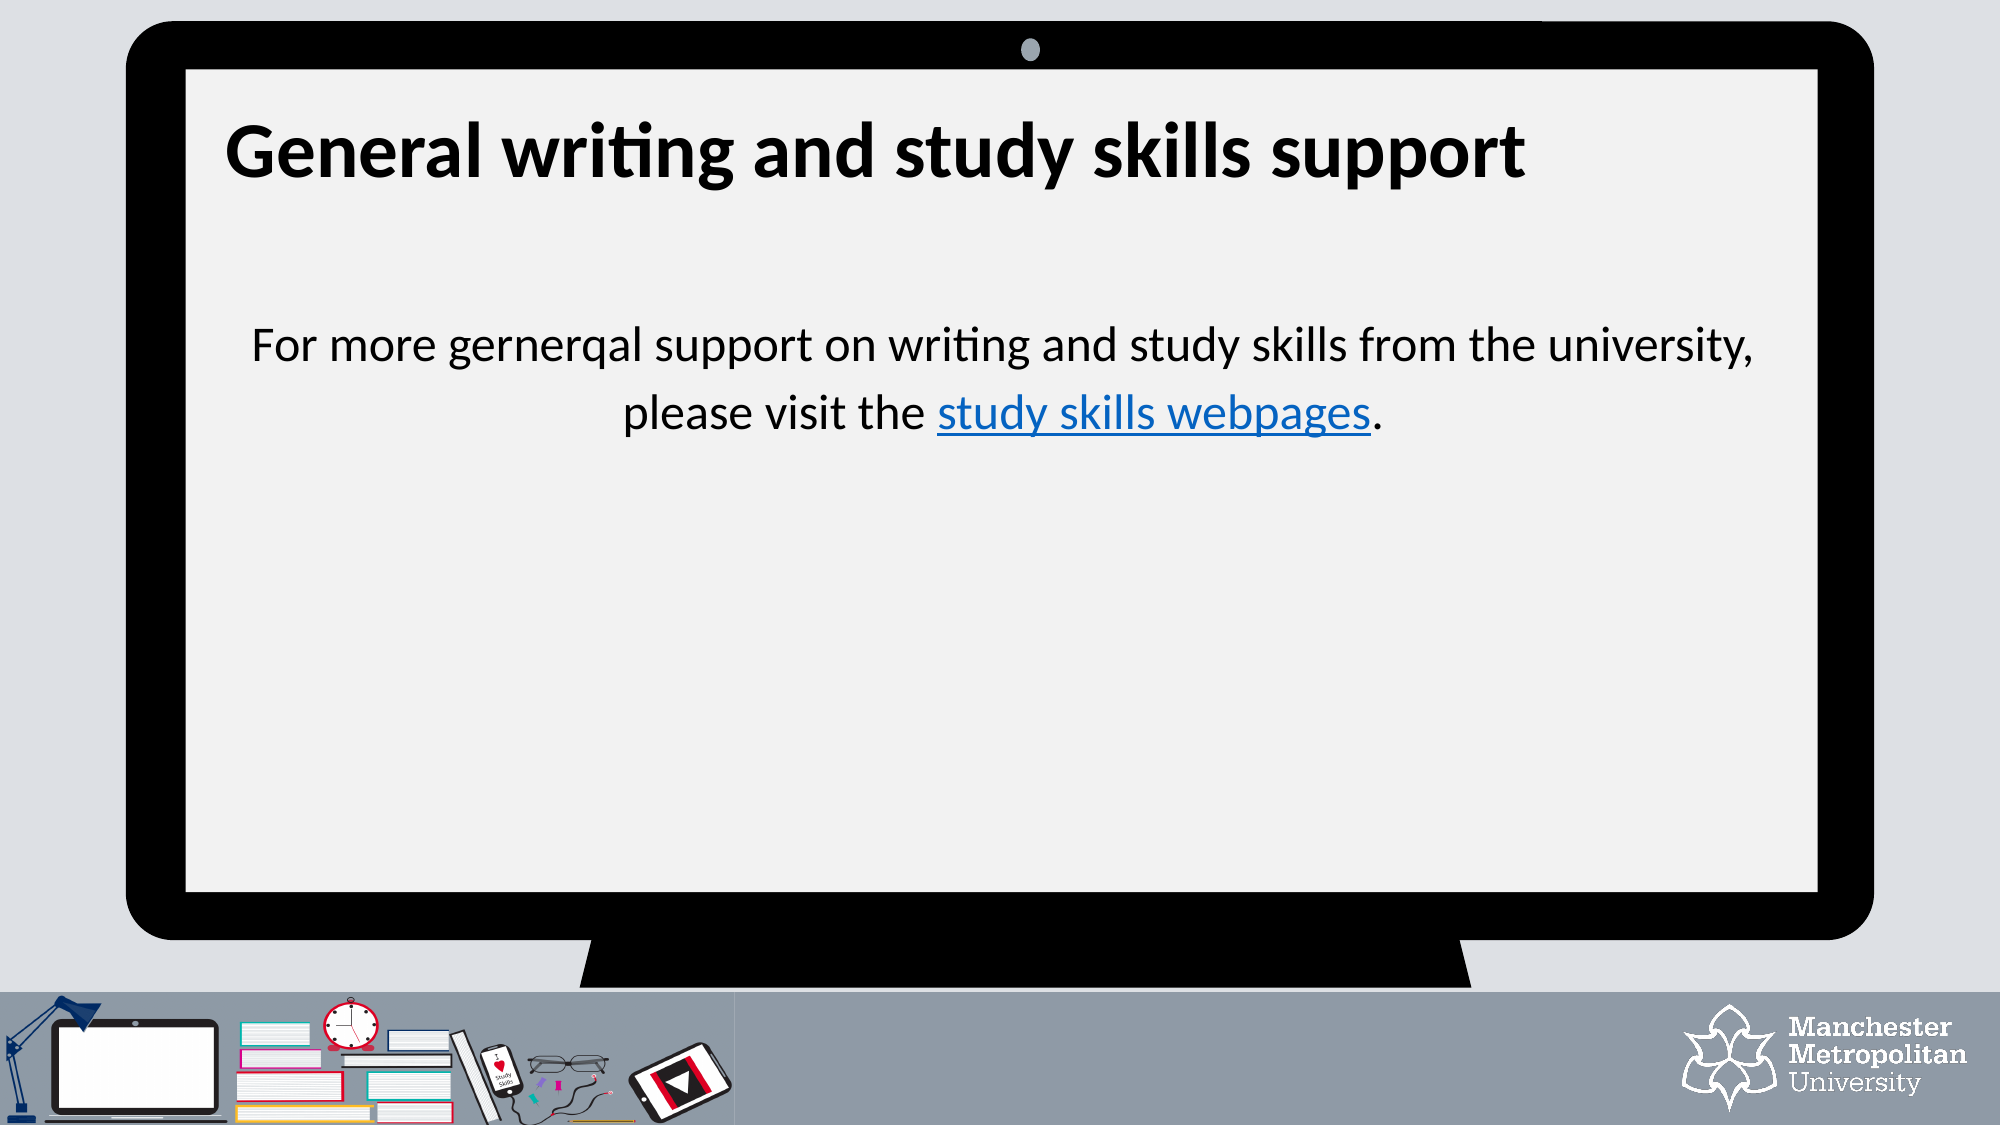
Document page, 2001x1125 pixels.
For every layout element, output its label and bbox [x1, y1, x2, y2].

picture [1682, 1004, 1967, 1113]
text_box [125, 20, 1875, 986]
picture [0, 992, 734, 1125]
